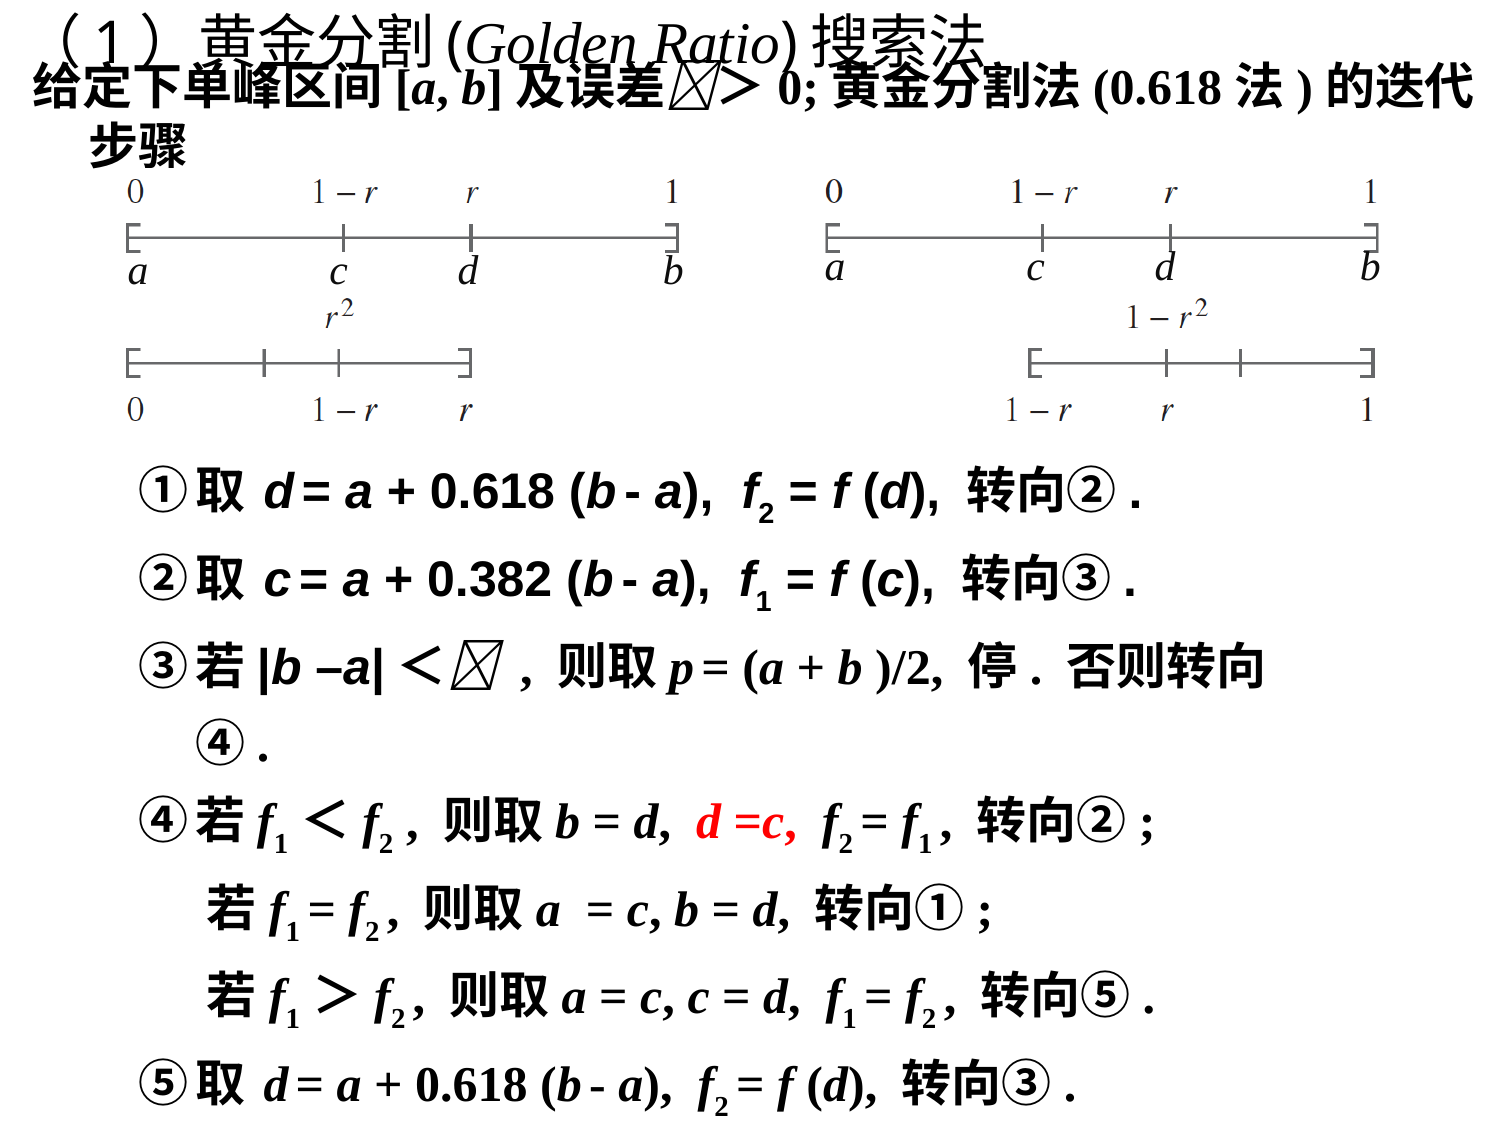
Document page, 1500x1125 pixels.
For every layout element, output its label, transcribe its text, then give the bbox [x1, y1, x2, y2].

text_box 取 d = a + 0.618 (b - a), f2 = f (d), 转向②. 取 c = a + 0.382 (b - a), f1 = f (c), 转向③. 若|b –a|＜ , 则取p = (a + b )/2, 停. 否则转向④. 若f1＜f2 , 则取b = d, d =c, f2 = f1 , 转向②; 若f1 = f2 , 则取a = c, b = d, 转向①; 若f1＞f2 , 则取a = c, c = d, f1 = f2 , 转向⑤. 取 d = a + 0.618 (b - a), f2 = f (d), 转向③. [123, 444, 1353, 1125]
picture [112, 168, 1388, 433]
title （1）黄金分割(Golden Ratio)搜索法 [7, 2, 1016, 88]
text_box 给定下单峰区间[a, b]及误差＞0;黄金分割法(0.618法)的迭代步骤 [17, 68, 1493, 161]
